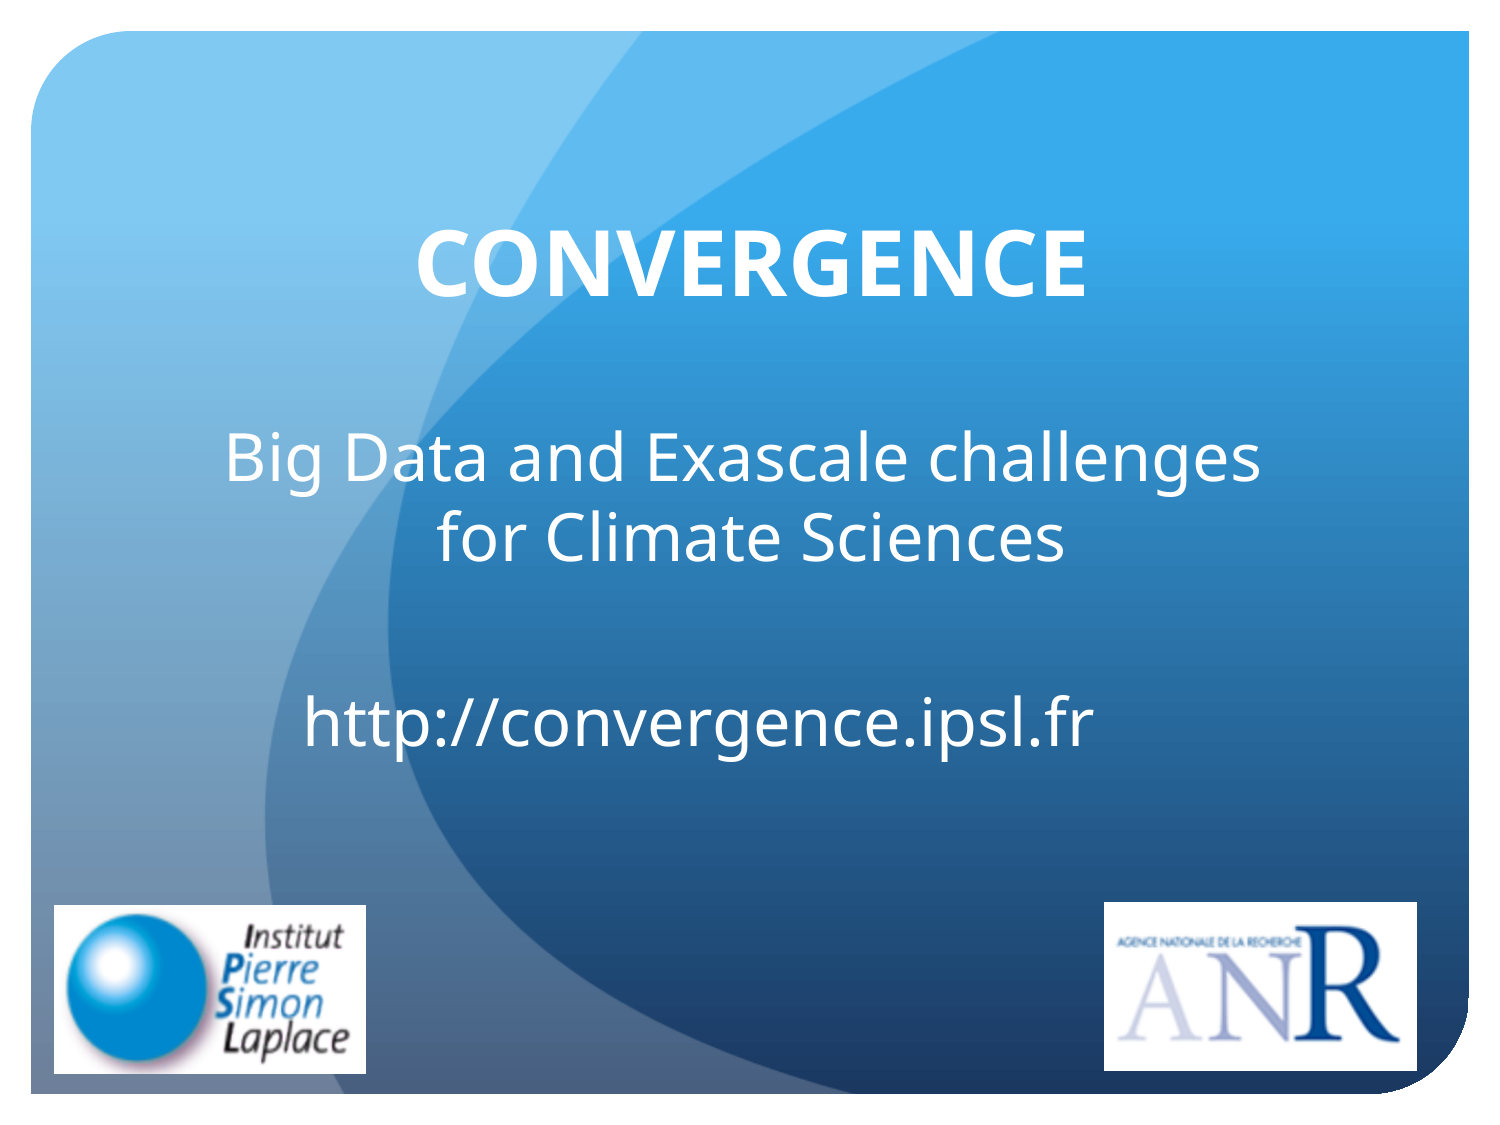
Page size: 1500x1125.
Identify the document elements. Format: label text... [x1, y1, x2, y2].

title CONVERGENCE Big Data and Exascale challenges for Climate Sciences http://convergence.ipsl.fr [37, 530, 1468, 772]
picture [25, 30, 1474, 1095]
